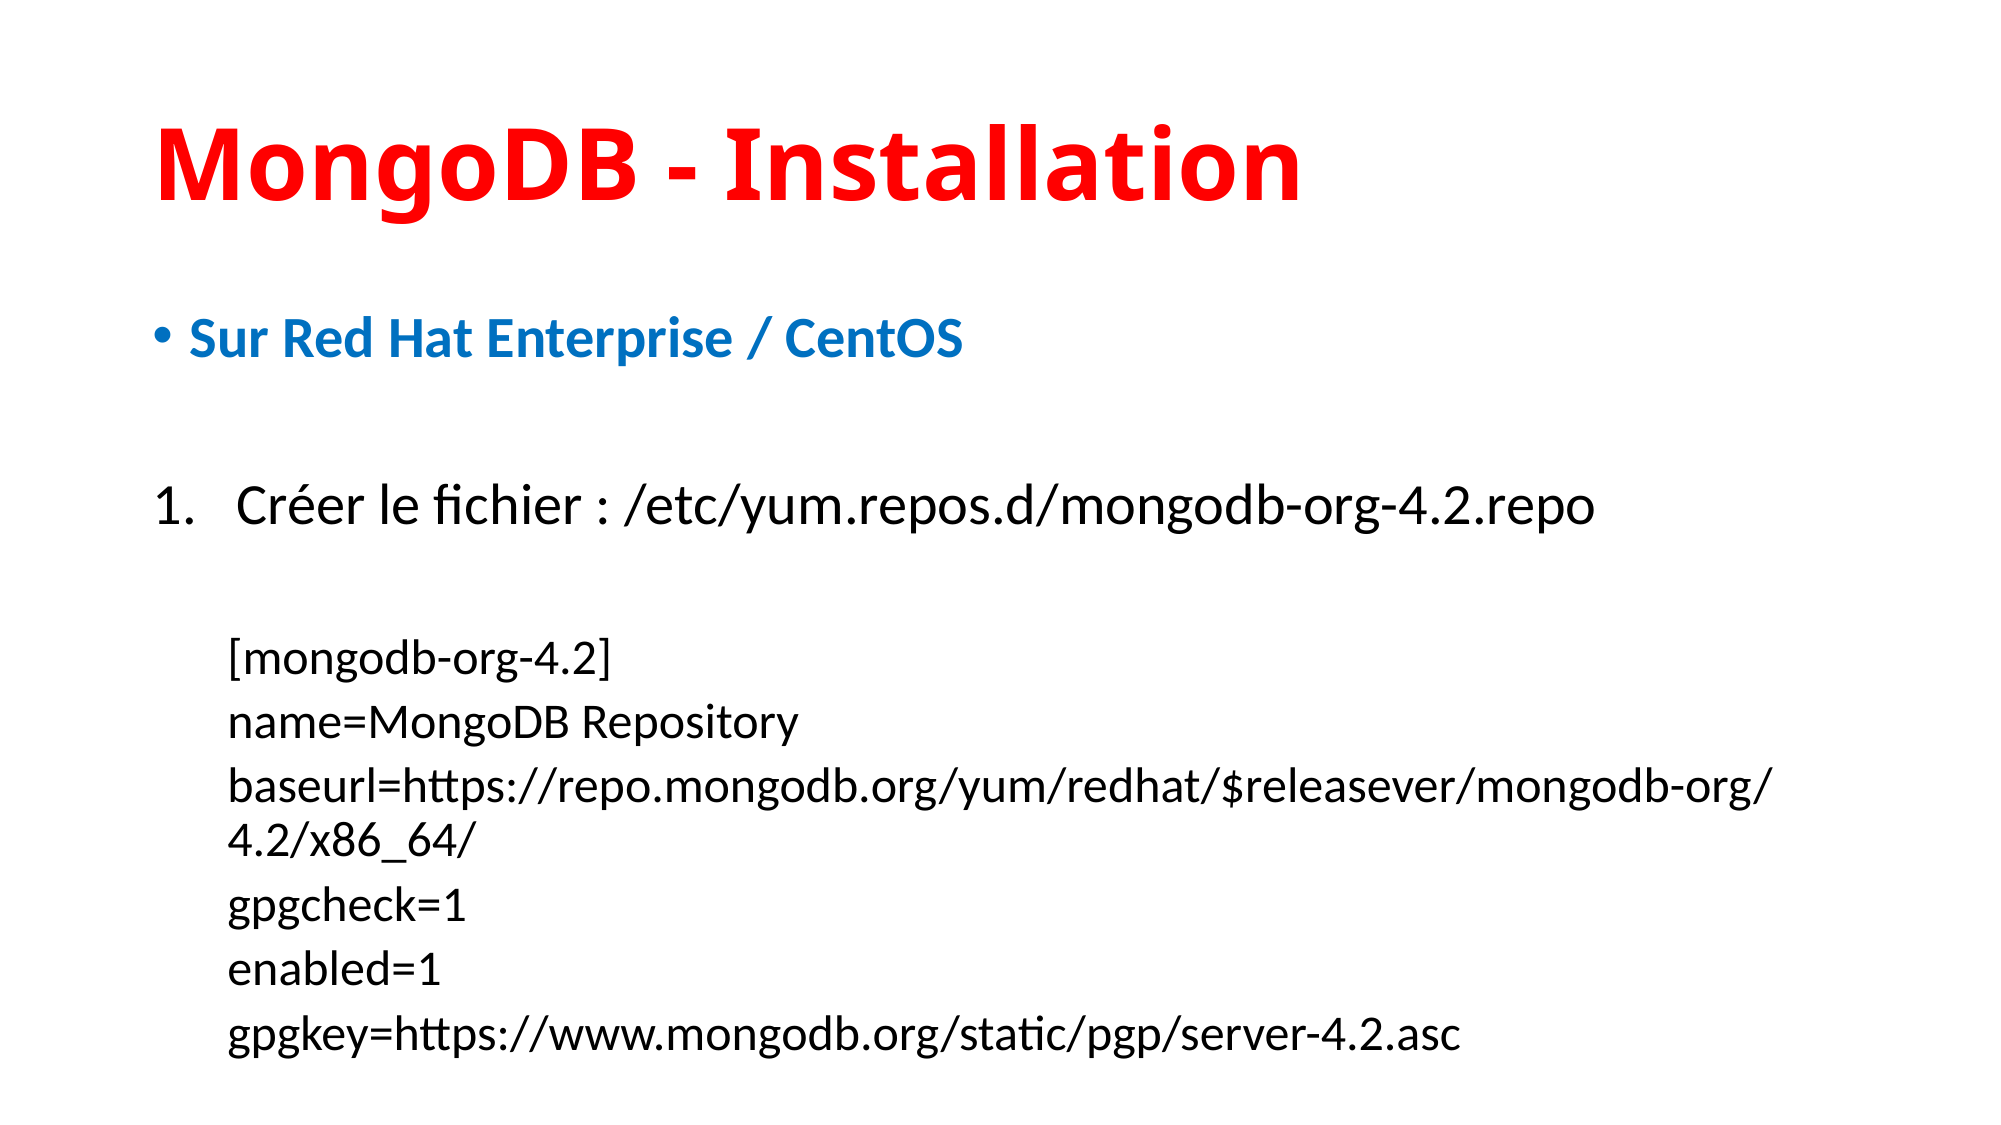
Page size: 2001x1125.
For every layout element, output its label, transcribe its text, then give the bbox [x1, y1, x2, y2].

text_box Sur Red Hat Enterprise / CentOS Créer le fichier : /etc/yum.repos.d/mongodb-org-4.2.repo [mongodb-org-4.2] name=MongoDB Repository baseurl=https://repo.mongodb.org/yum/redhat/$releasever/mongodb-org/4.2/x86_64/ gpgcheck=1 enabled=1 gpgkey=https://www.mongodb.org/static/pgp/server-4.2.asc [137, 299, 1863, 1082]
text_box MongoDB - Installation [137, 59, 1863, 278]
